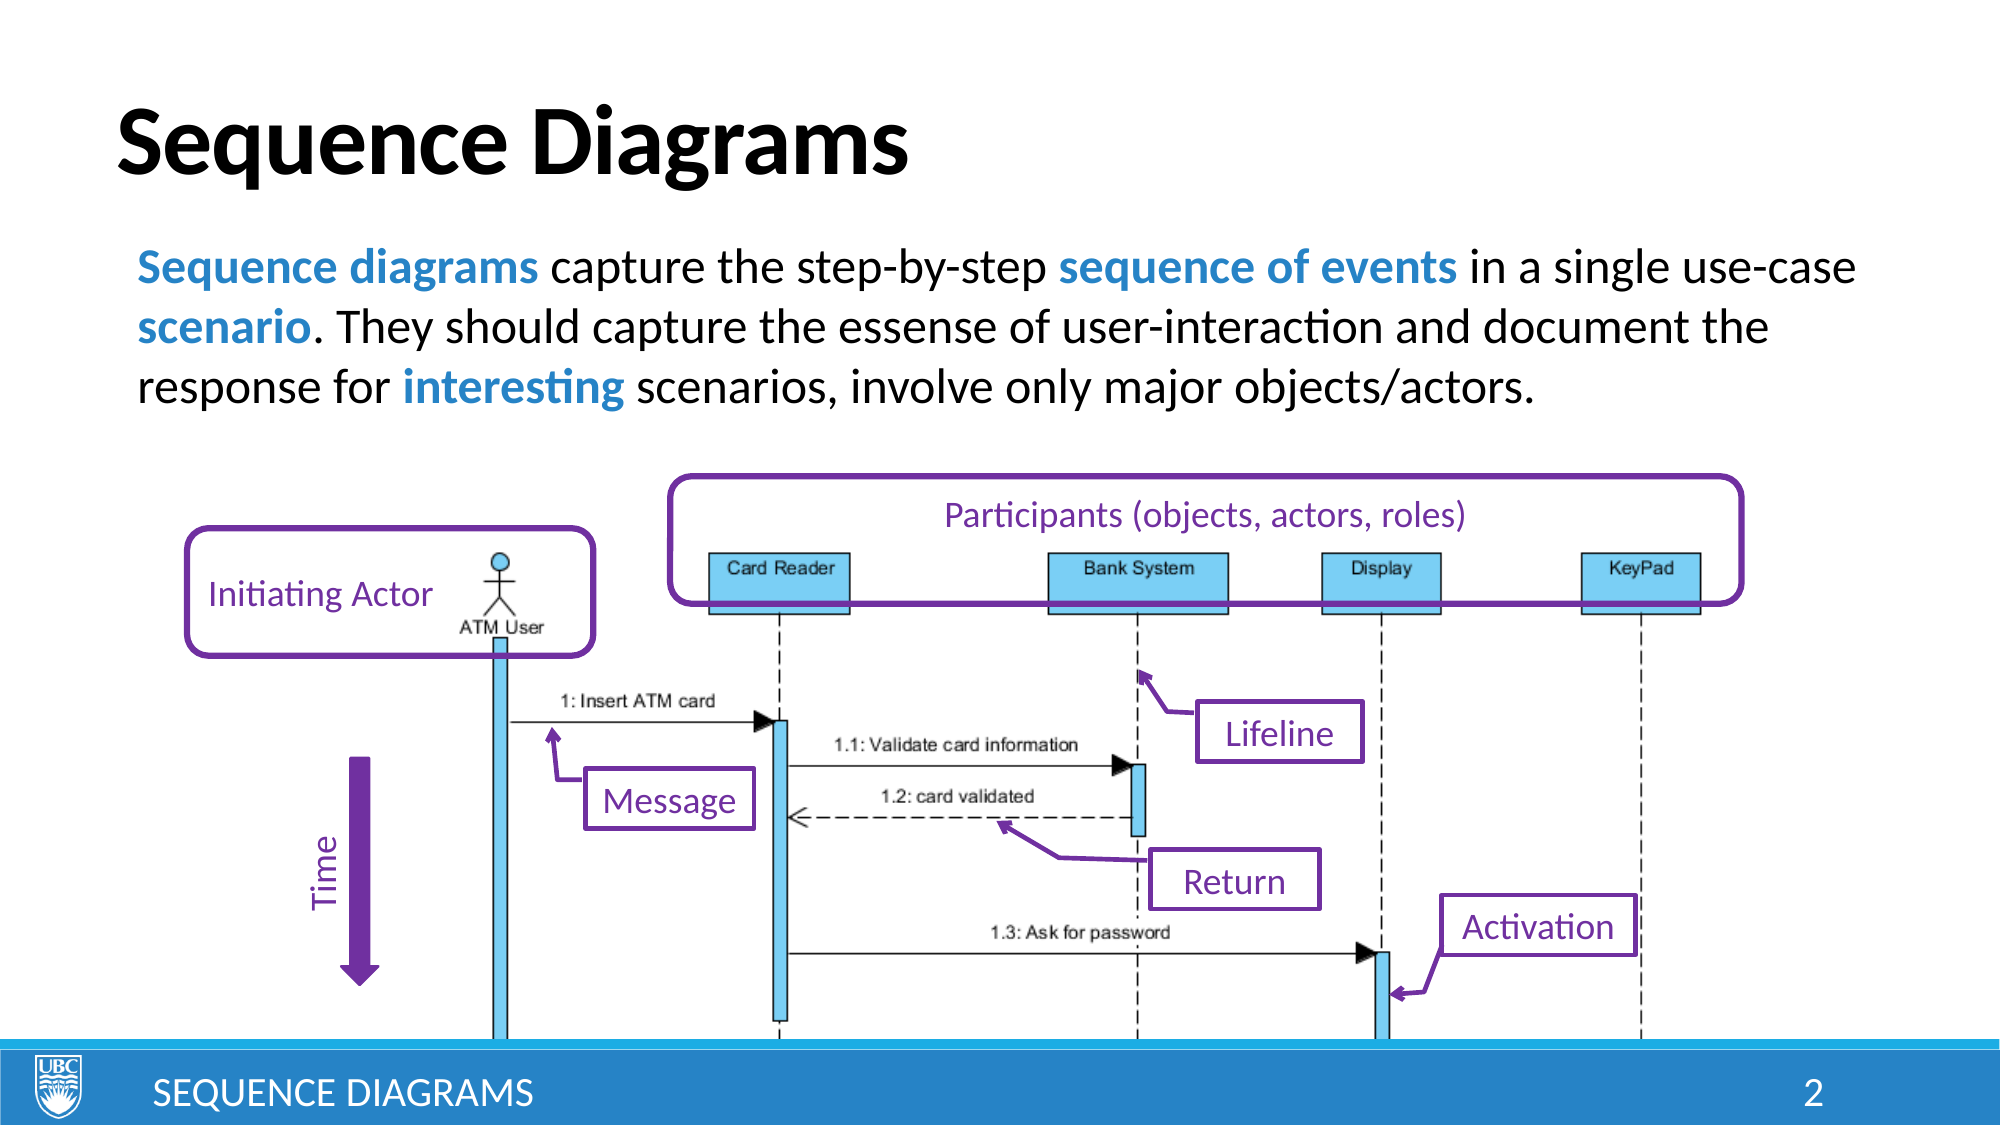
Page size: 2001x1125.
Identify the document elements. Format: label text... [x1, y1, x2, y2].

text_box Initiating Actor [185, 526, 410, 657]
slide_number 2 [1624, 1059, 1840, 1120]
title Sequence Diagrams [101, 75, 1752, 203]
list Sequence diagrams capture the step-by-step sequence of events in a single use-case scenario. They should capture the essense of user-interaction and document the response for interesting scenarios, involve only major objects/actors. [137, 225, 1900, 557]
text_box Time [291, 820, 351, 926]
footer Sequence Diagrams [137, 1059, 1396, 1120]
picture [35, 1055, 82, 1119]
picture [413, 522, 1784, 1039]
text_box [339, 756, 380, 986]
text_box Participants (objects, actors, roles) [668, 474, 1743, 519]
